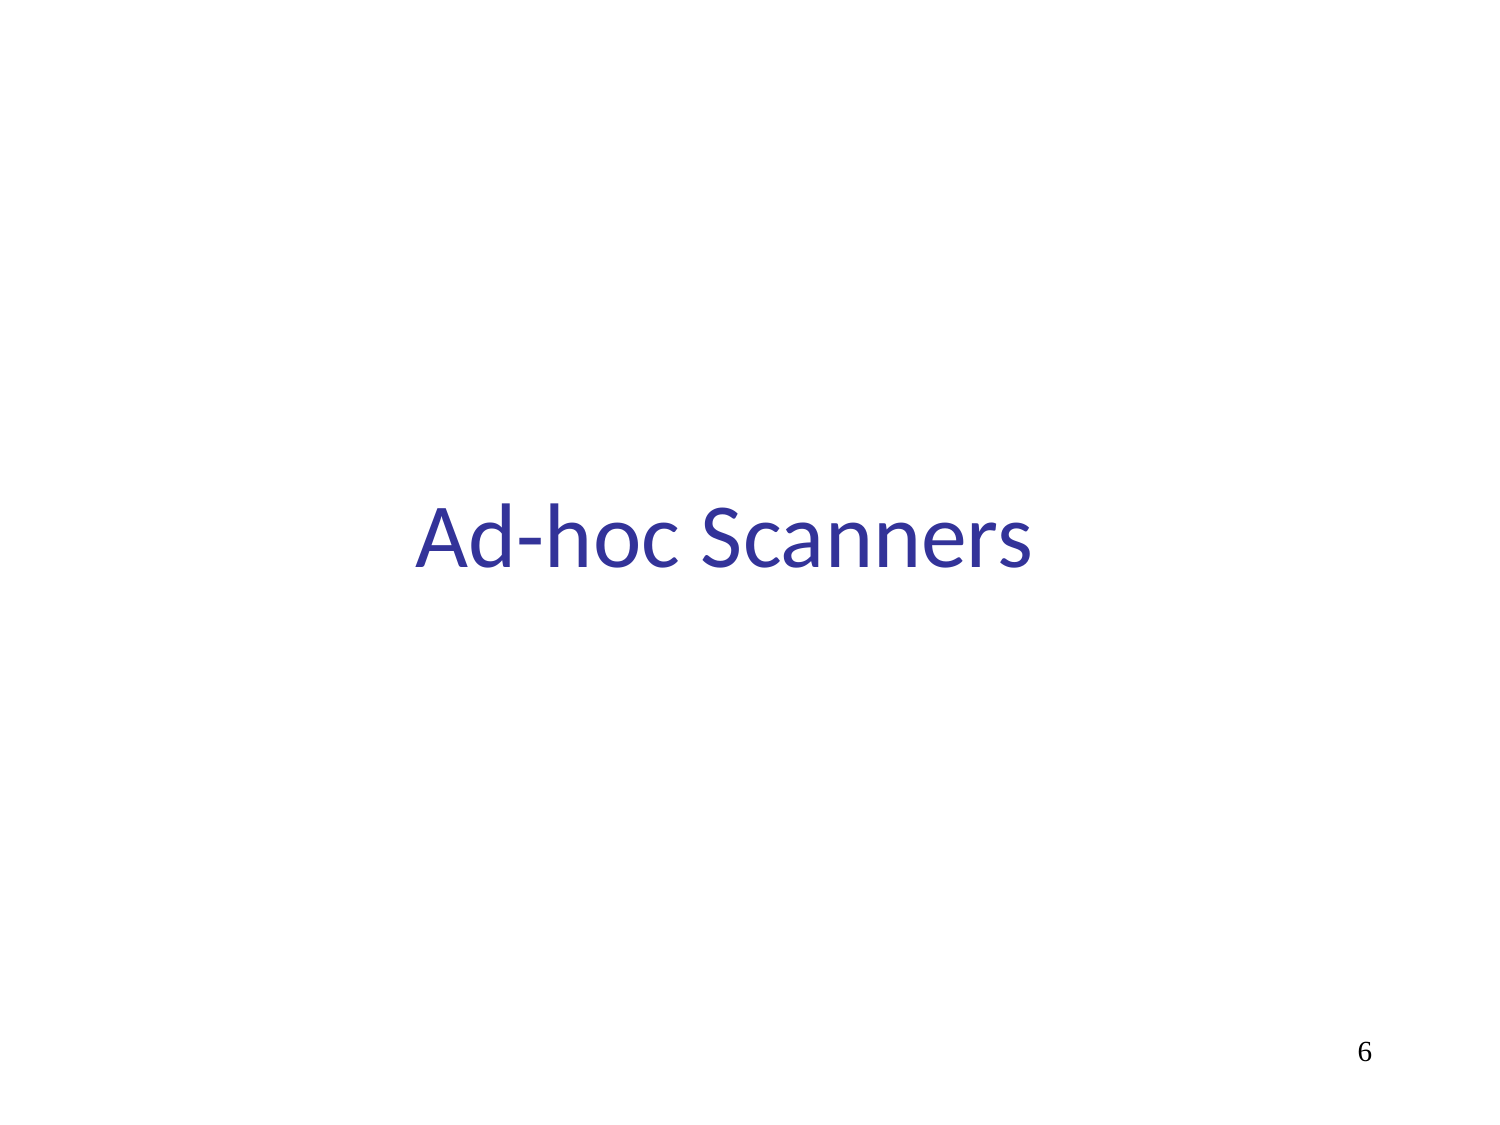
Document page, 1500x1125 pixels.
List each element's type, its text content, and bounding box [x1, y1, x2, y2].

slide_number 6 [1074, 1024, 1388, 1101]
title Ad-hoc Scanners [87, 437, 1363, 626]
